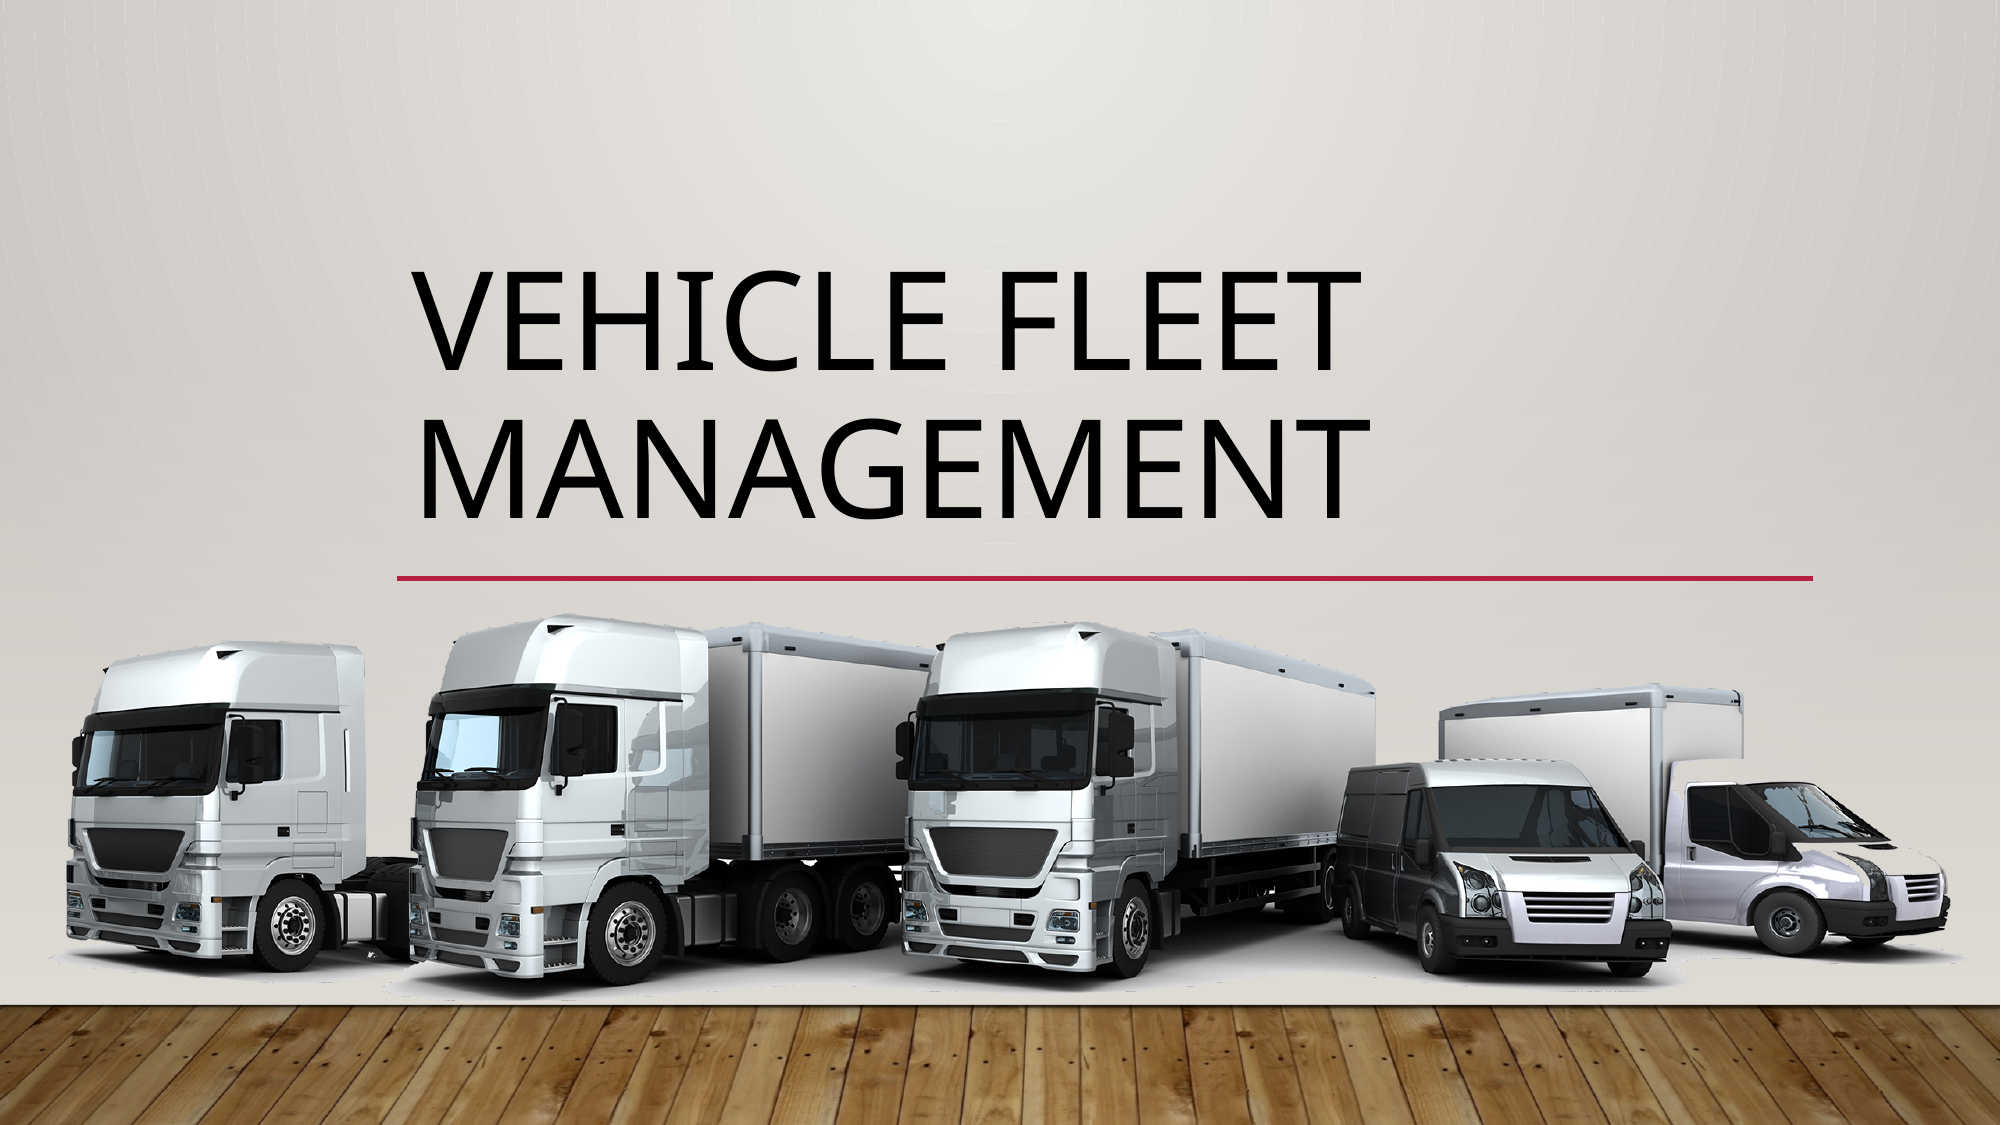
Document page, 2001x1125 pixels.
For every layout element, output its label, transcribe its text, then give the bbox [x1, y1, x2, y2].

title Vehicle Fleet Management [396, 131, 1814, 549]
picture [0, 562, 2000, 1125]
